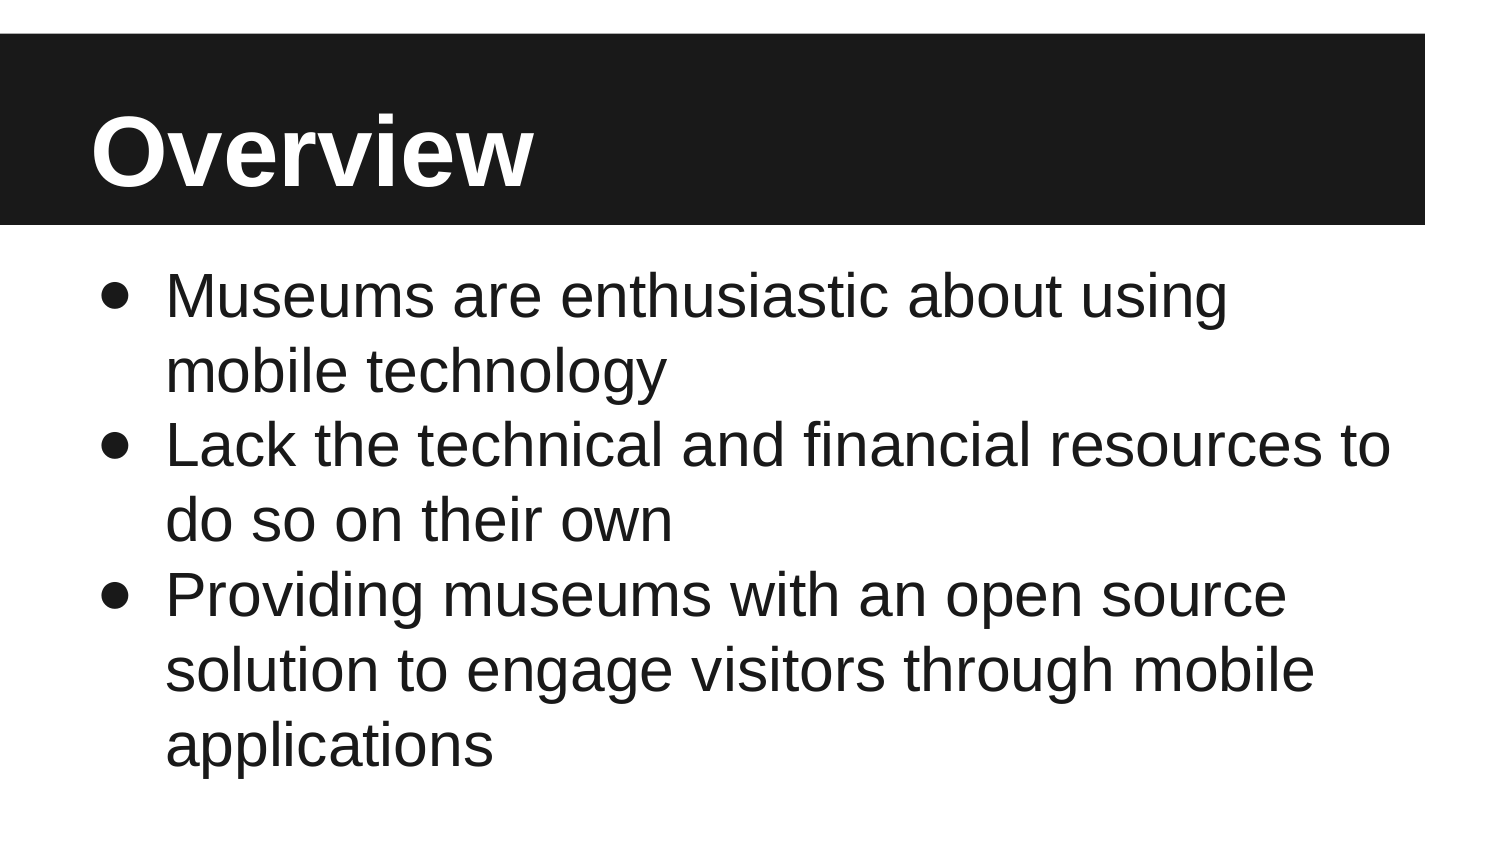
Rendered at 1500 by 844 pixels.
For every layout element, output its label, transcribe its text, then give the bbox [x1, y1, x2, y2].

list Museums are enthusiastic about using mobile technology Lack the technical and financial resources to do so on their own Providing museums with an open source solution to engage visitors through mobile applications [75, 239, 1425, 808]
title Overview [75, 33, 1425, 221]
